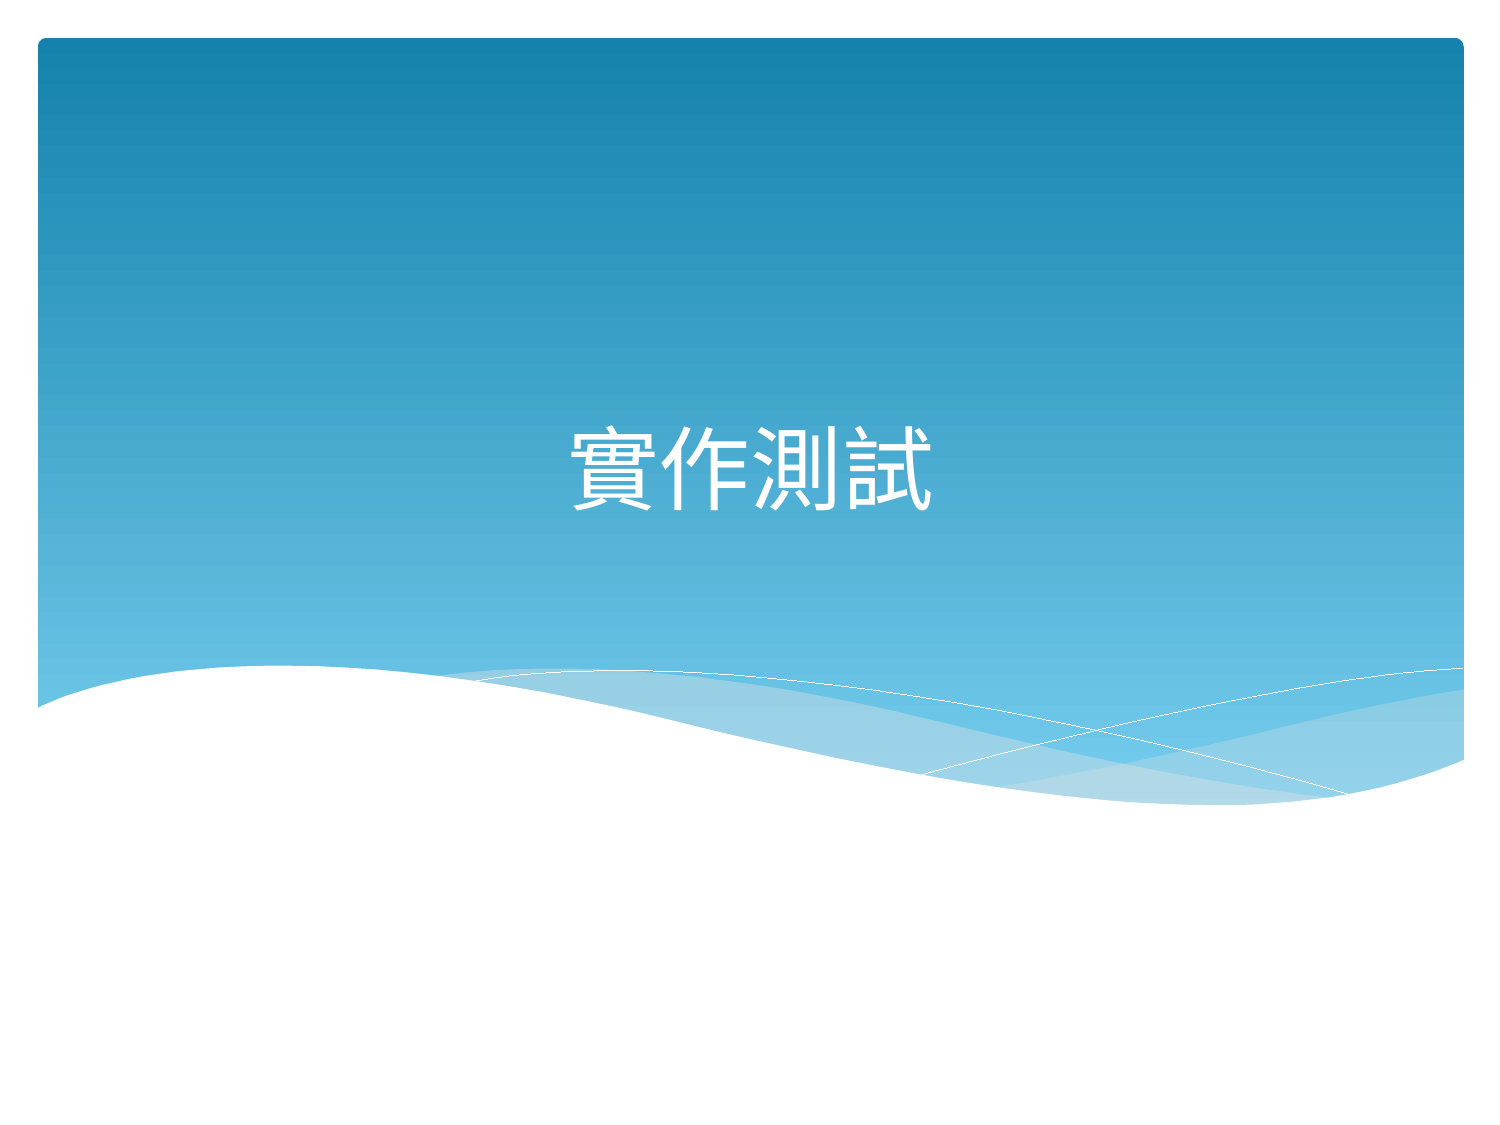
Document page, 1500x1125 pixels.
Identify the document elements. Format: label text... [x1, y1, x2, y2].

title 實作測試 [113, 404, 1389, 655]
